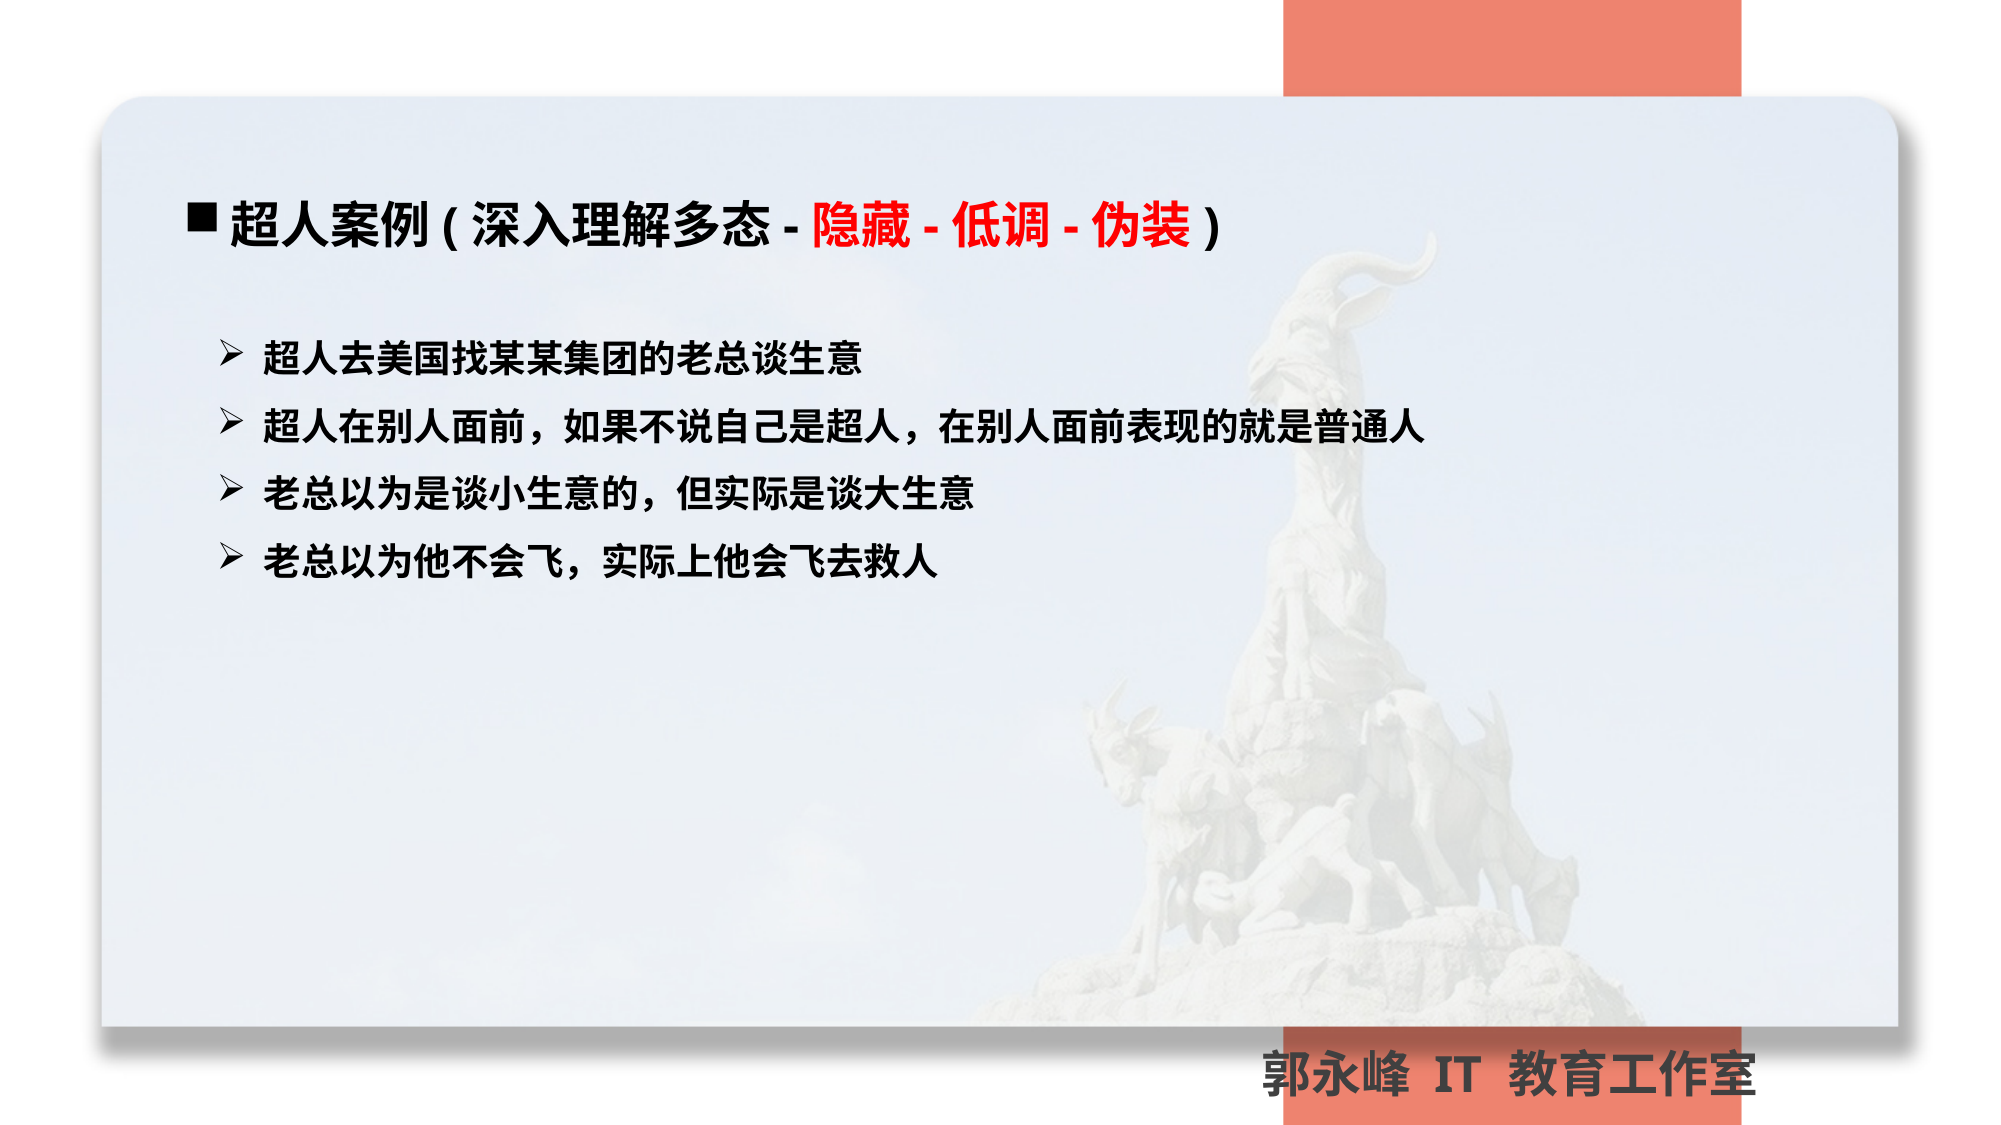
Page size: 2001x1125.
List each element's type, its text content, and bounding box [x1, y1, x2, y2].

picture [0, 0, 1998, 1125]
text_box 超人案例(深入理解多态-隐藏-低调-伪装) [168, 186, 1236, 261]
text_box 超人去美国找某某集团的老总谈生意 超人在别人面前，如果不说自己是超人，在别人面前表现的就是普通人 老总以为是谈小生意的，但实际是谈大生意 老总以为他不会飞，实际上他会飞去救人 [202, 305, 1442, 591]
